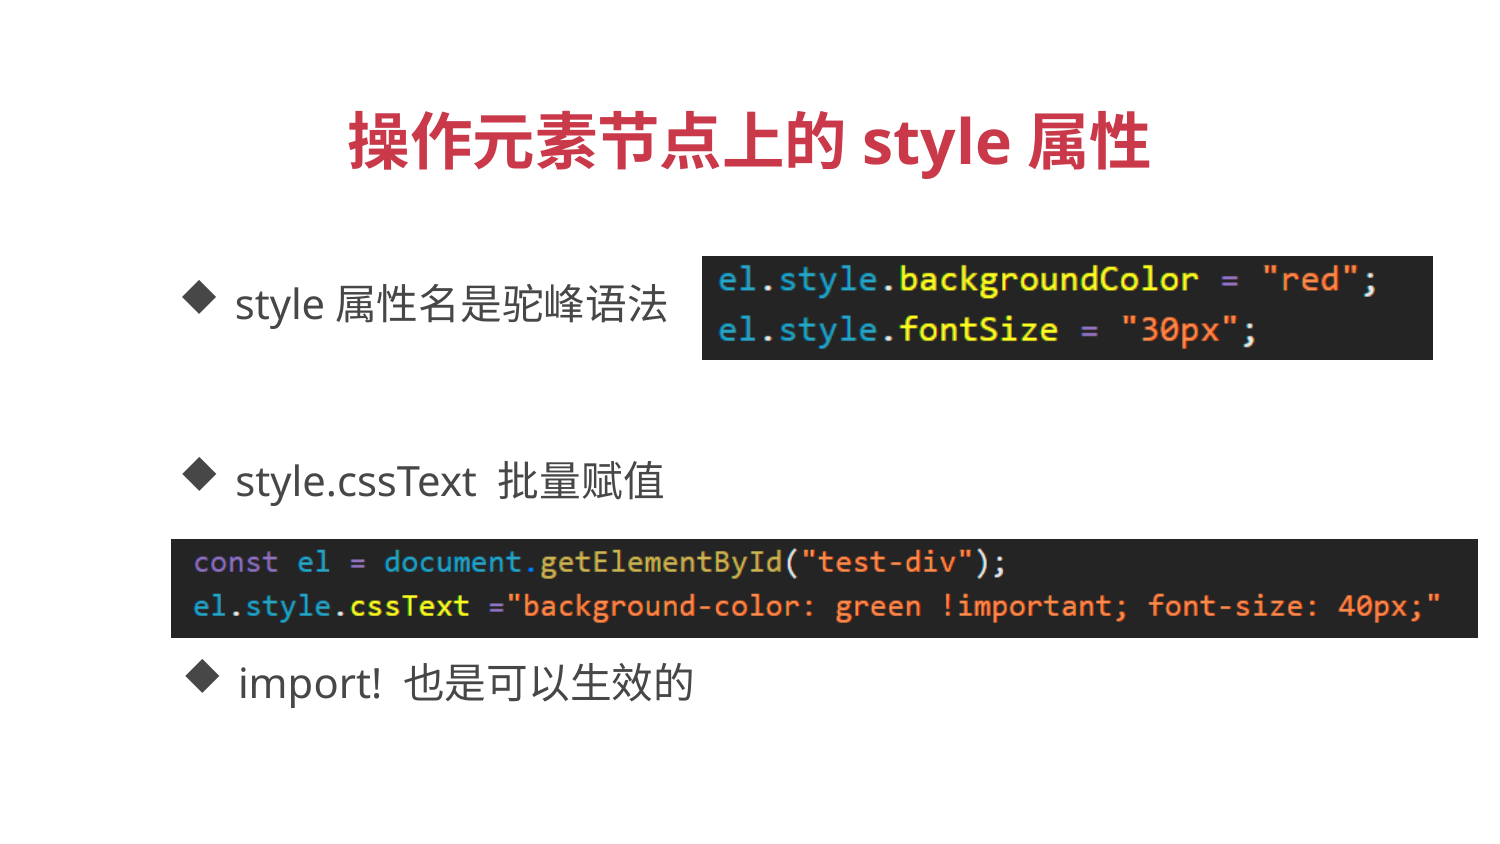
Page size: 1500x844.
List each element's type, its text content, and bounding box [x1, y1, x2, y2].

text_box import! 也是可以生效的 [91, 649, 1497, 715]
text_box style.cssText 批量赋值 [89, 447, 1495, 513]
picture [170, 539, 1478, 638]
text_box style属性名是驼峰语法 [88, 270, 697, 336]
text_box 操作元素节点上的style属性 [332, 94, 1168, 185]
picture [702, 256, 1433, 360]
